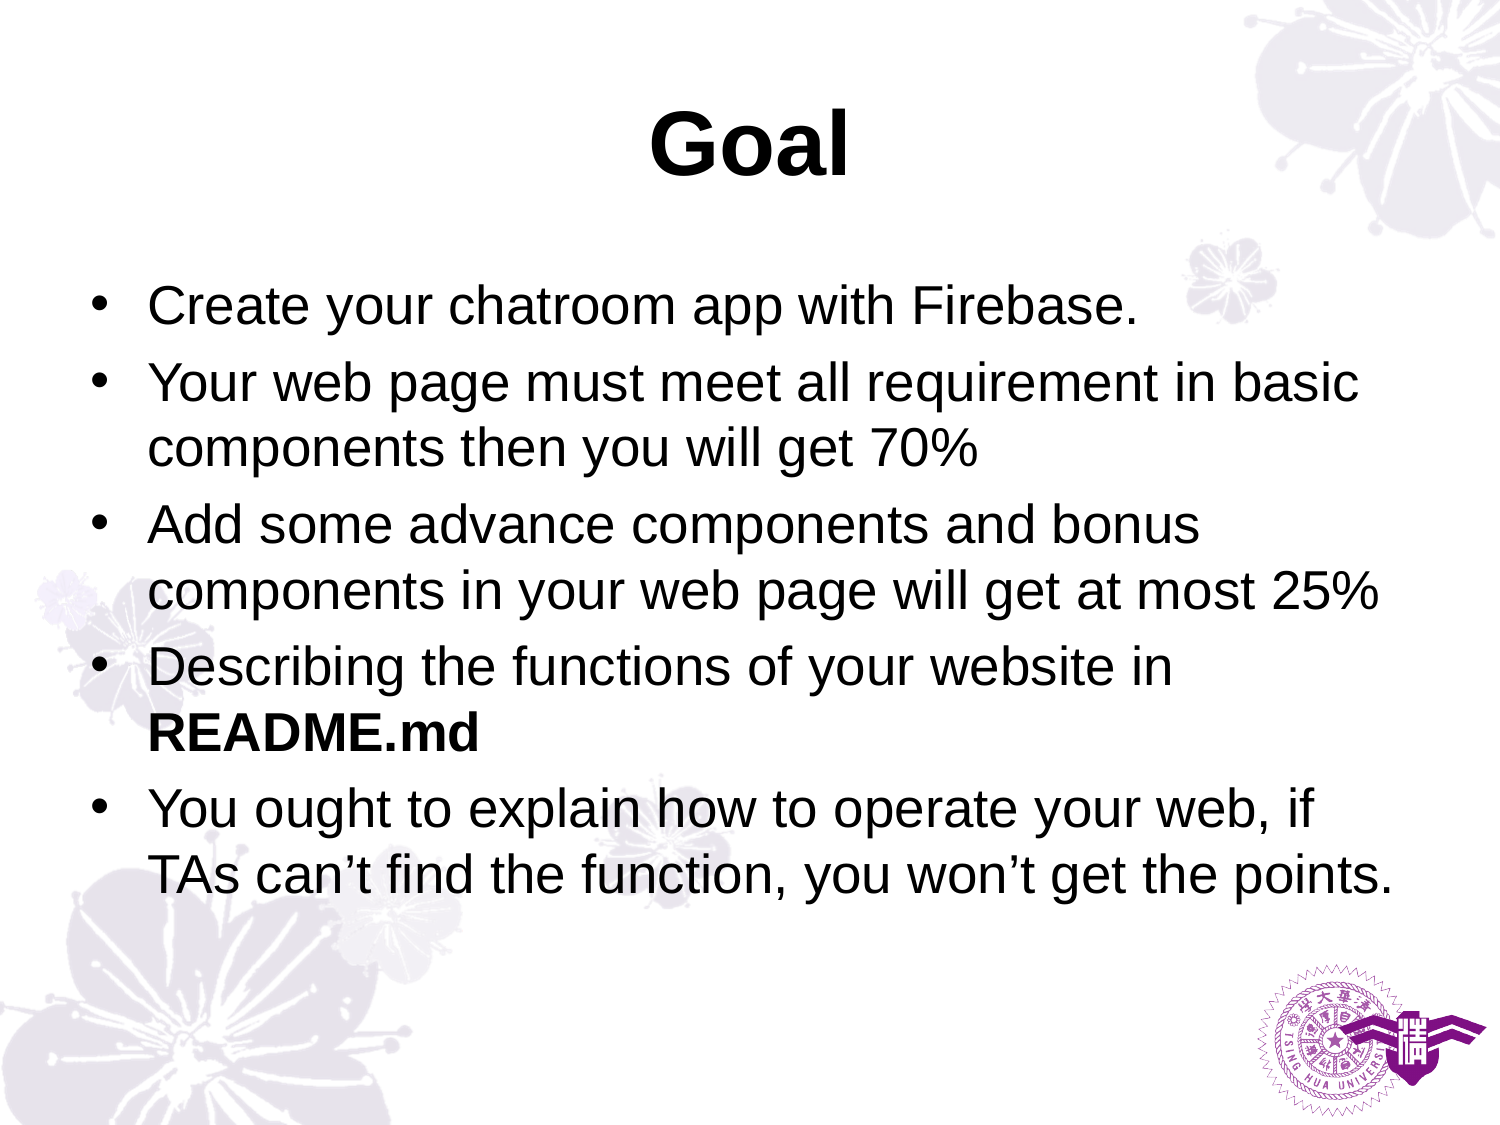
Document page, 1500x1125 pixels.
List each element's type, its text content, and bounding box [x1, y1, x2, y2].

list Create your chatroom app with Firebase. Your web page must meet all requirement in basic components then you will get 70% Add some advance components and bonus components in your web page will get at most 25% Describing the functions of your website in README.md You ought to explain how to operate your web, if TAs can’t find the function, you won’t get the points. [75, 262, 1425, 1005]
picture [0, 0, 1500, 1125]
title Goal [75, 45, 1425, 233]
